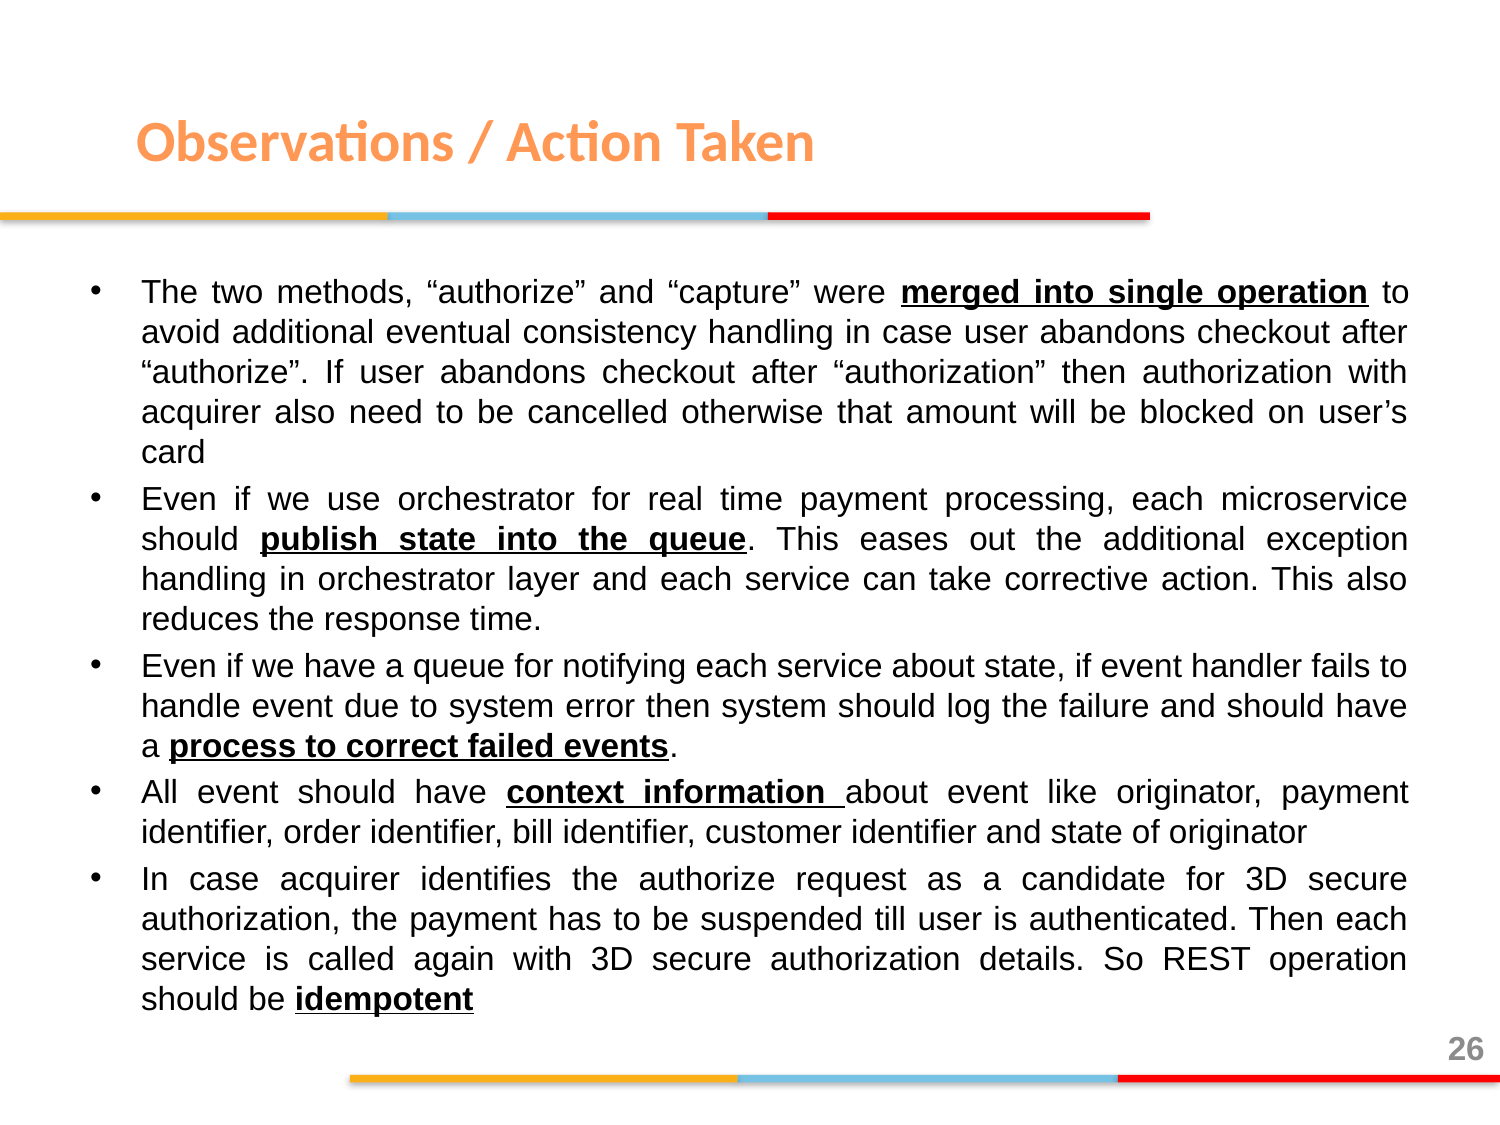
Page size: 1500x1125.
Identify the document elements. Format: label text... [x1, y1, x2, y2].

slide_number 26 [1399, 1023, 1500, 1072]
list The two methods, “authorize” and “capture” were merged into single operation to avoid additional eventual consistency handling in case user abandons checkout after “authorize”. If user abandons checkout after “authorization” then authorization with acquirer also need to be cancelled otherwise that amount will be blocked on user’s card Even if we use orchestrator for real time payment processing, each microservice should publish state into the queue. This eases out the additional exception handling in orchestrator layer and each service can take corrective action. This also reduces the response time. Even if we have a queue for notifying each service about state, if event handler fails to handle event due to system error then system should log the failure and should have a process to correct failed events. All event should have context information about event like originator, payment identifier, order identifier, bill identifier, customer identifier and state of originator In case acquirer identifies the authorize request as a candidate for 3D secure authorization, the payment has to be suspended till user is authenticated. Then each service is called again with 3D secure authorization details. So REST operation should be idempotent [75, 262, 1425, 1038]
text_box Observations / Action Taken [121, 68, 1325, 209]
